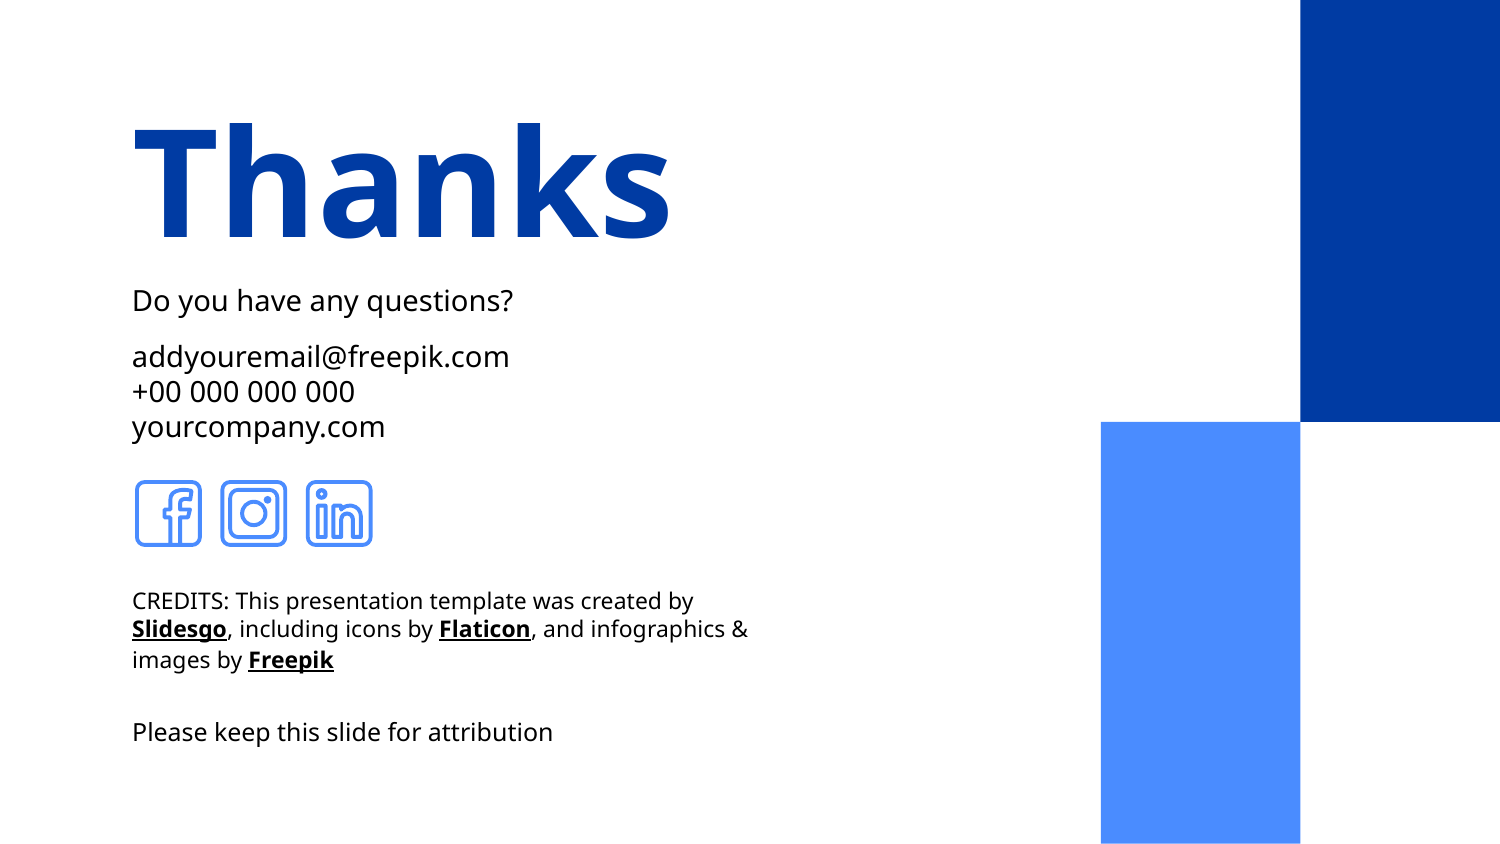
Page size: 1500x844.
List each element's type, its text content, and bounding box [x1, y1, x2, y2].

text_box Please keep this slide for attribution [116, 697, 726, 739]
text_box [305, 479, 373, 548]
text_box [220, 479, 288, 548]
text_box [135, 480, 202, 547]
text_box Do you have any questions? addyouremail@freepik.com +00 000 000 000 yourcompany.com [116, 267, 747, 481]
title Thanks [116, 72, 750, 293]
